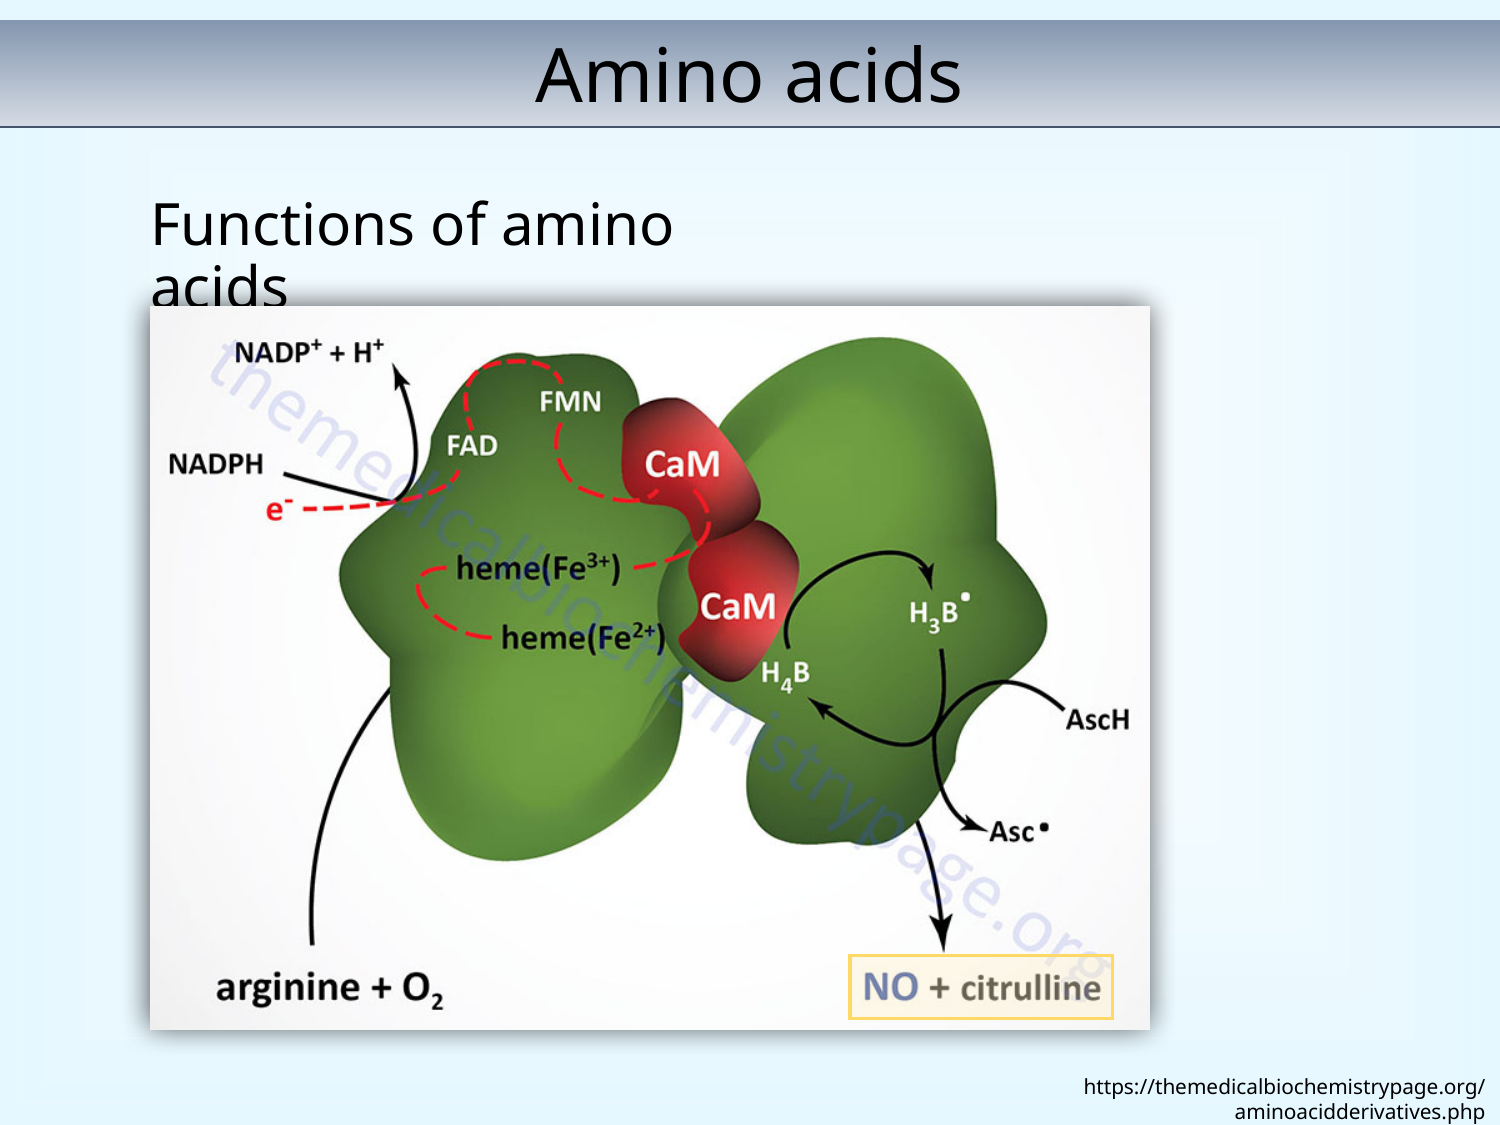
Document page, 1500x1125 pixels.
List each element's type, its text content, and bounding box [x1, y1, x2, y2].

text_box https://themedicalbiochemistrypage.org/aminoacidderivatives.php [973, 1065, 1500, 1125]
picture [149, 306, 1150, 1030]
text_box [0, 20, 1500, 127]
text_box Functions of amino acids [150, 194, 770, 264]
